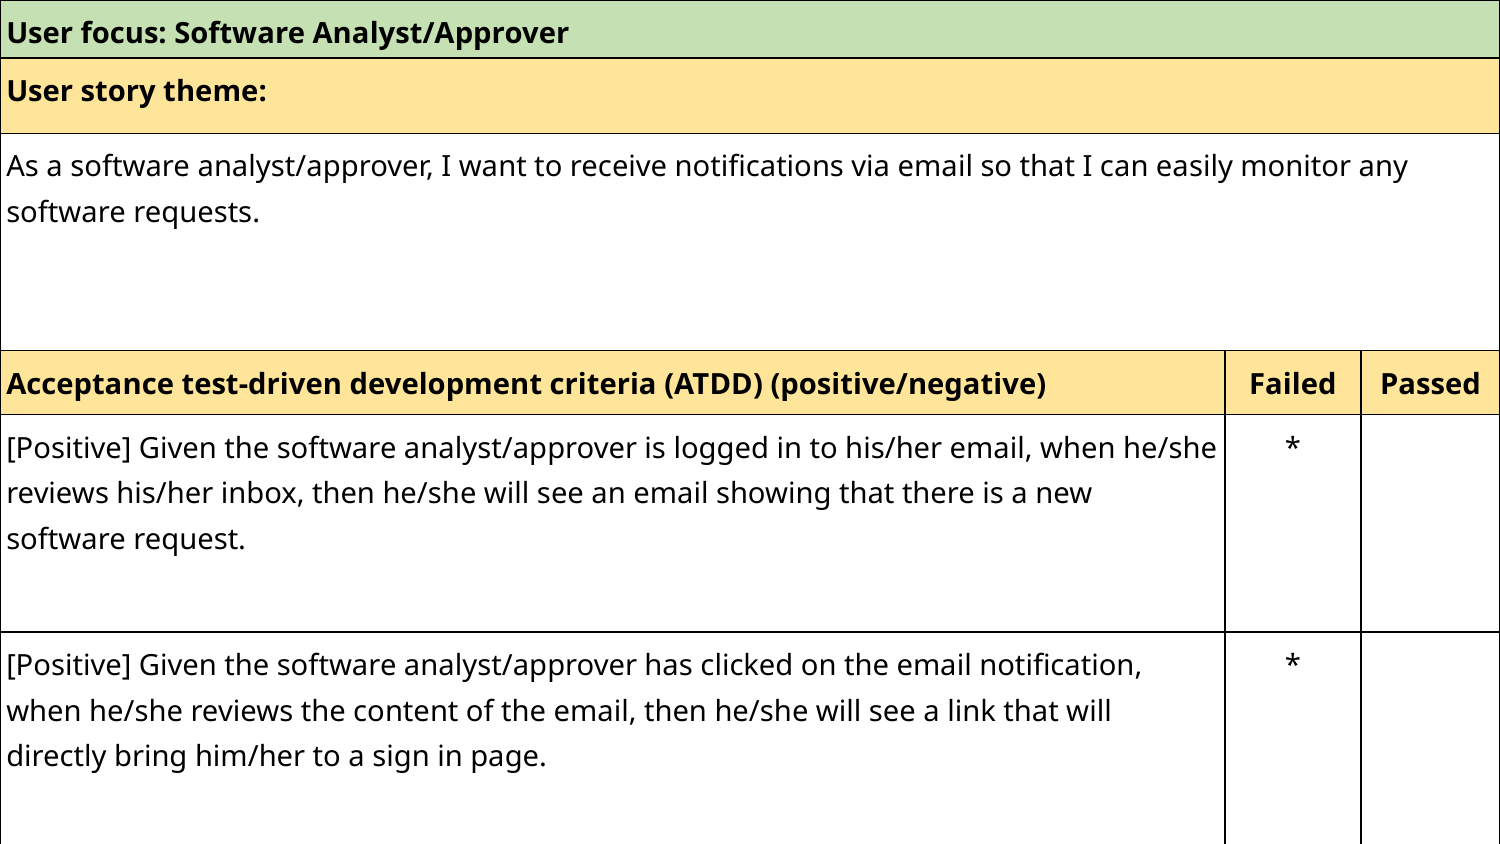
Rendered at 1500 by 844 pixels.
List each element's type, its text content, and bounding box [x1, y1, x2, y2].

table_cell As a software analyst/approver, I want to receive notifications via email so that I can easily monitor any software requests. [1, 134, 1499, 350]
table_cell [Positive] Given the software analyst/approver is logged in to his/her email, when he/she reviews his/her inbox, then he/she will see an email showing that there is a new software request. [1, 415, 1224, 631]
table_cell [Positive] Given the software analyst/approver has clicked on the email notification, when he/she reviews the content of the email, then he/she will see a link that will directly bring him/her to a sign in page. [1, 633, 1224, 844]
table_cell [1362, 415, 1499, 631]
table_cell Passed [1362, 351, 1499, 414]
table_cell [1362, 633, 1499, 844]
table_cell Failed [1226, 351, 1360, 414]
table_cell User story theme: [1, 59, 1499, 133]
table_header User focus: Software Analyst/Approver [1, 1, 1499, 57]
table_cell * [1226, 415, 1360, 631]
table_cell * [1226, 633, 1360, 844]
table_cell Acceptance test-driven development criteria (ATDD) (positive/negative) [1, 351, 1224, 414]
